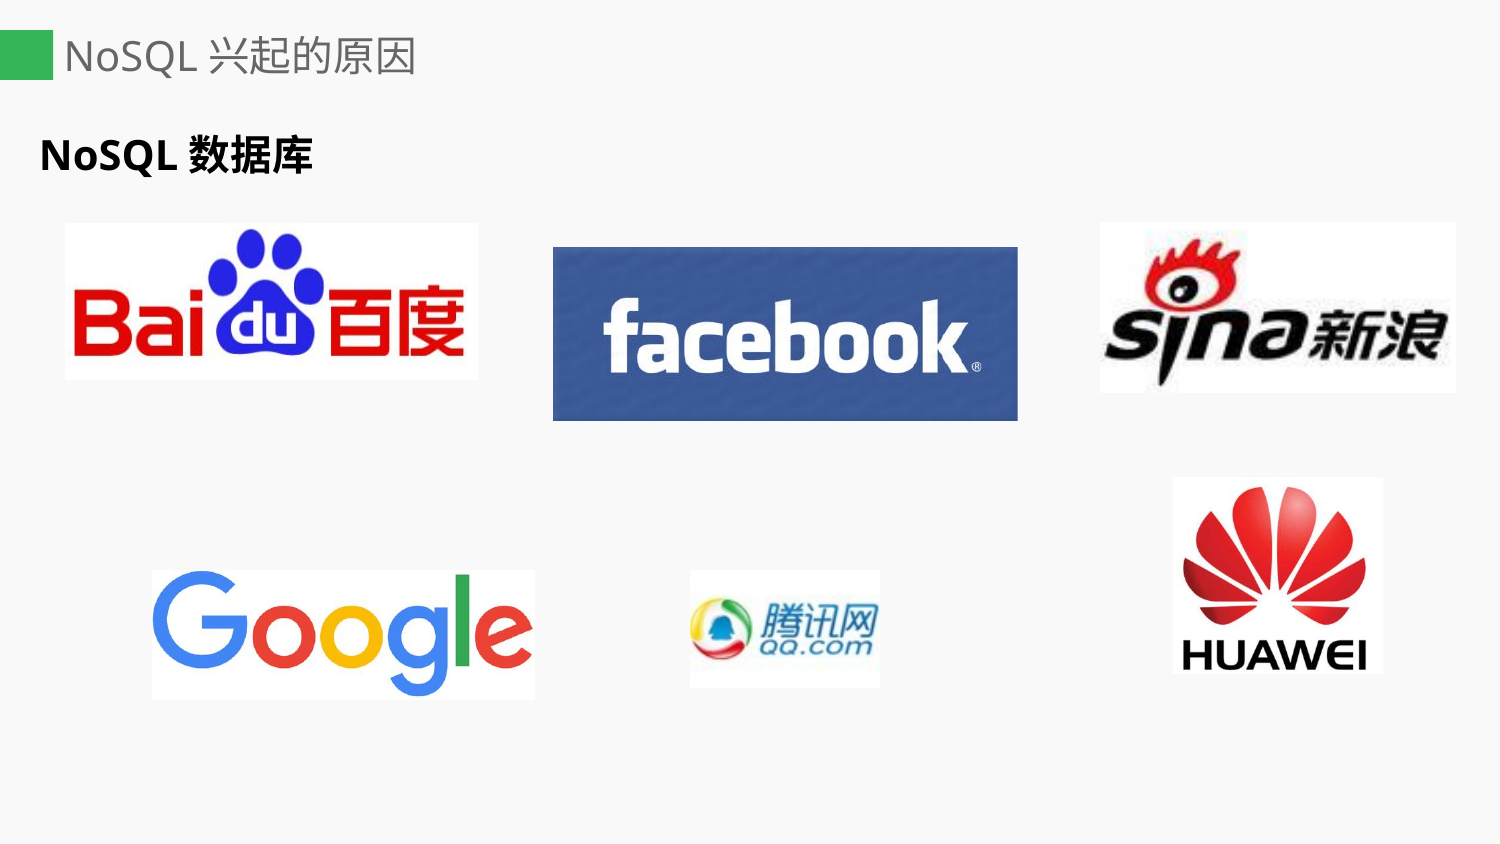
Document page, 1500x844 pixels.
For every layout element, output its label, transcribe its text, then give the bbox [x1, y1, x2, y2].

picture [1172, 476, 1384, 674]
text_box NoSQL数据库 [24, 120, 329, 186]
picture [152, 569, 535, 700]
title NoSQL兴起的原因 [63, 25, 1480, 85]
picture [690, 569, 881, 688]
picture [64, 222, 479, 394]
picture [1099, 222, 1457, 393]
picture [552, 247, 1018, 421]
picture [0, 30, 54, 80]
